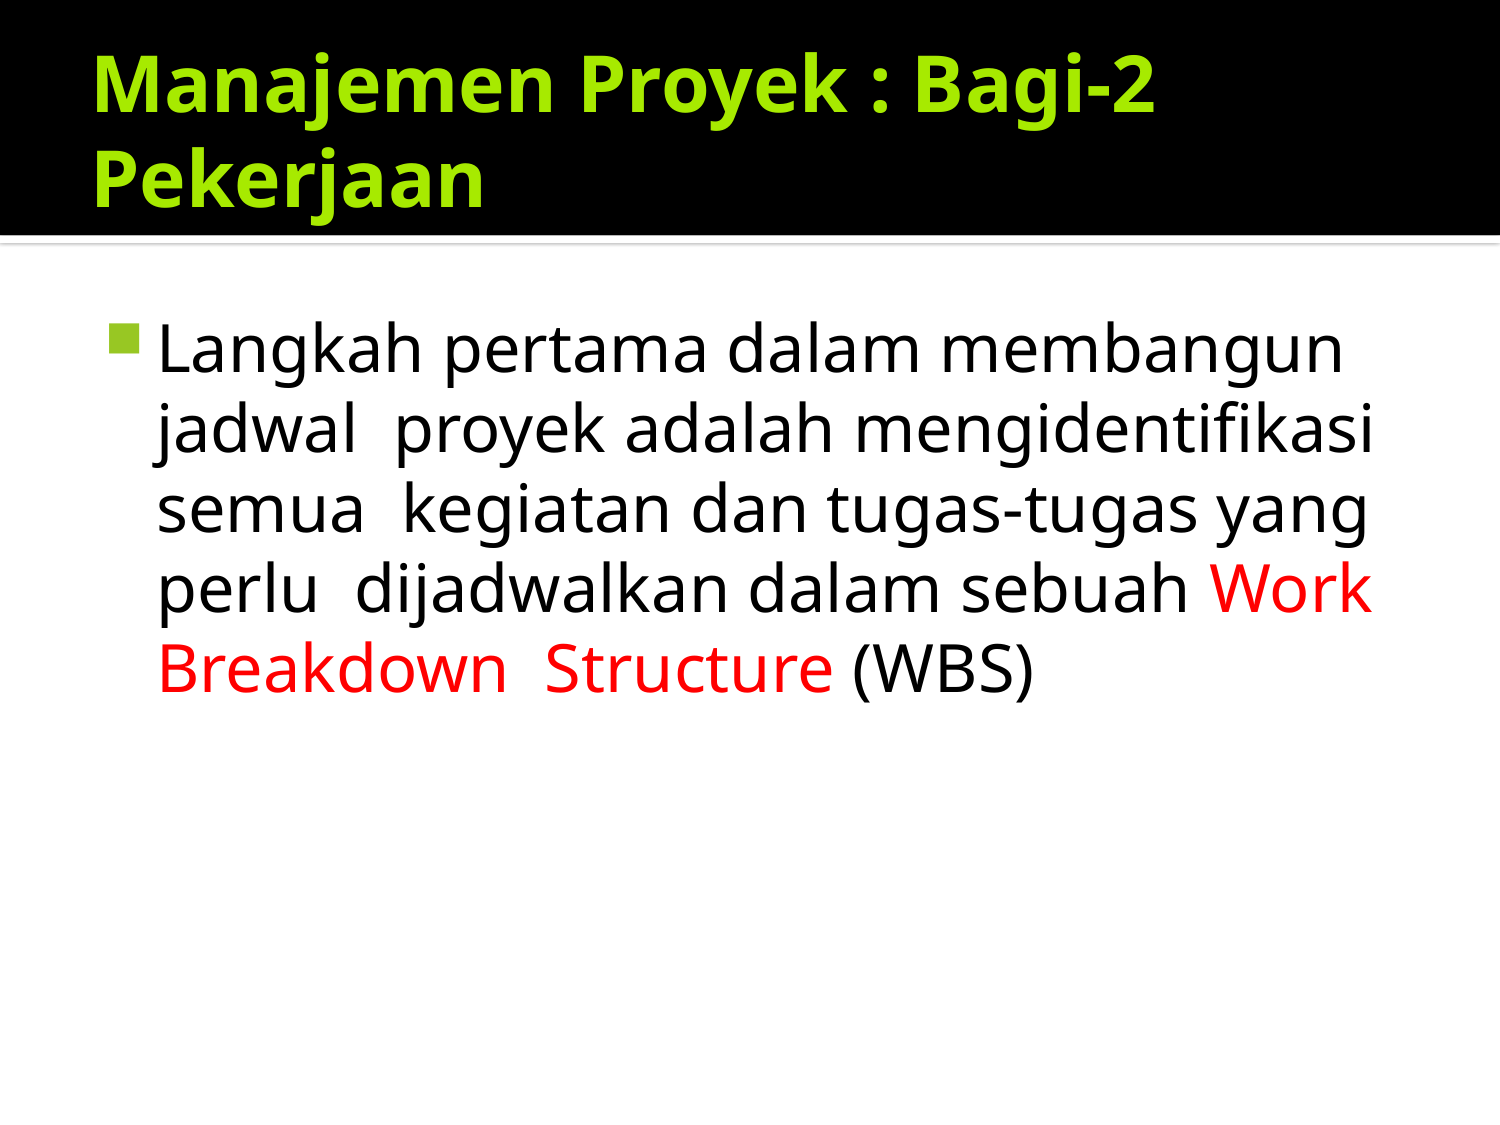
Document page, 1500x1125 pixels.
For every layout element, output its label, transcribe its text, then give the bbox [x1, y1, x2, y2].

title Manajemen Proyek : Bagi-2 Pekerjaan [75, 25, 1425, 231]
list Langkah pertama dalam membangun jadwal proyek adalah mengidentifikasi semua kegiatan dan tugas-tugas yang perlu dijadwalkan dalam sebuah Work Breakdown Structure (WBS) [75, 291, 1425, 1050]
